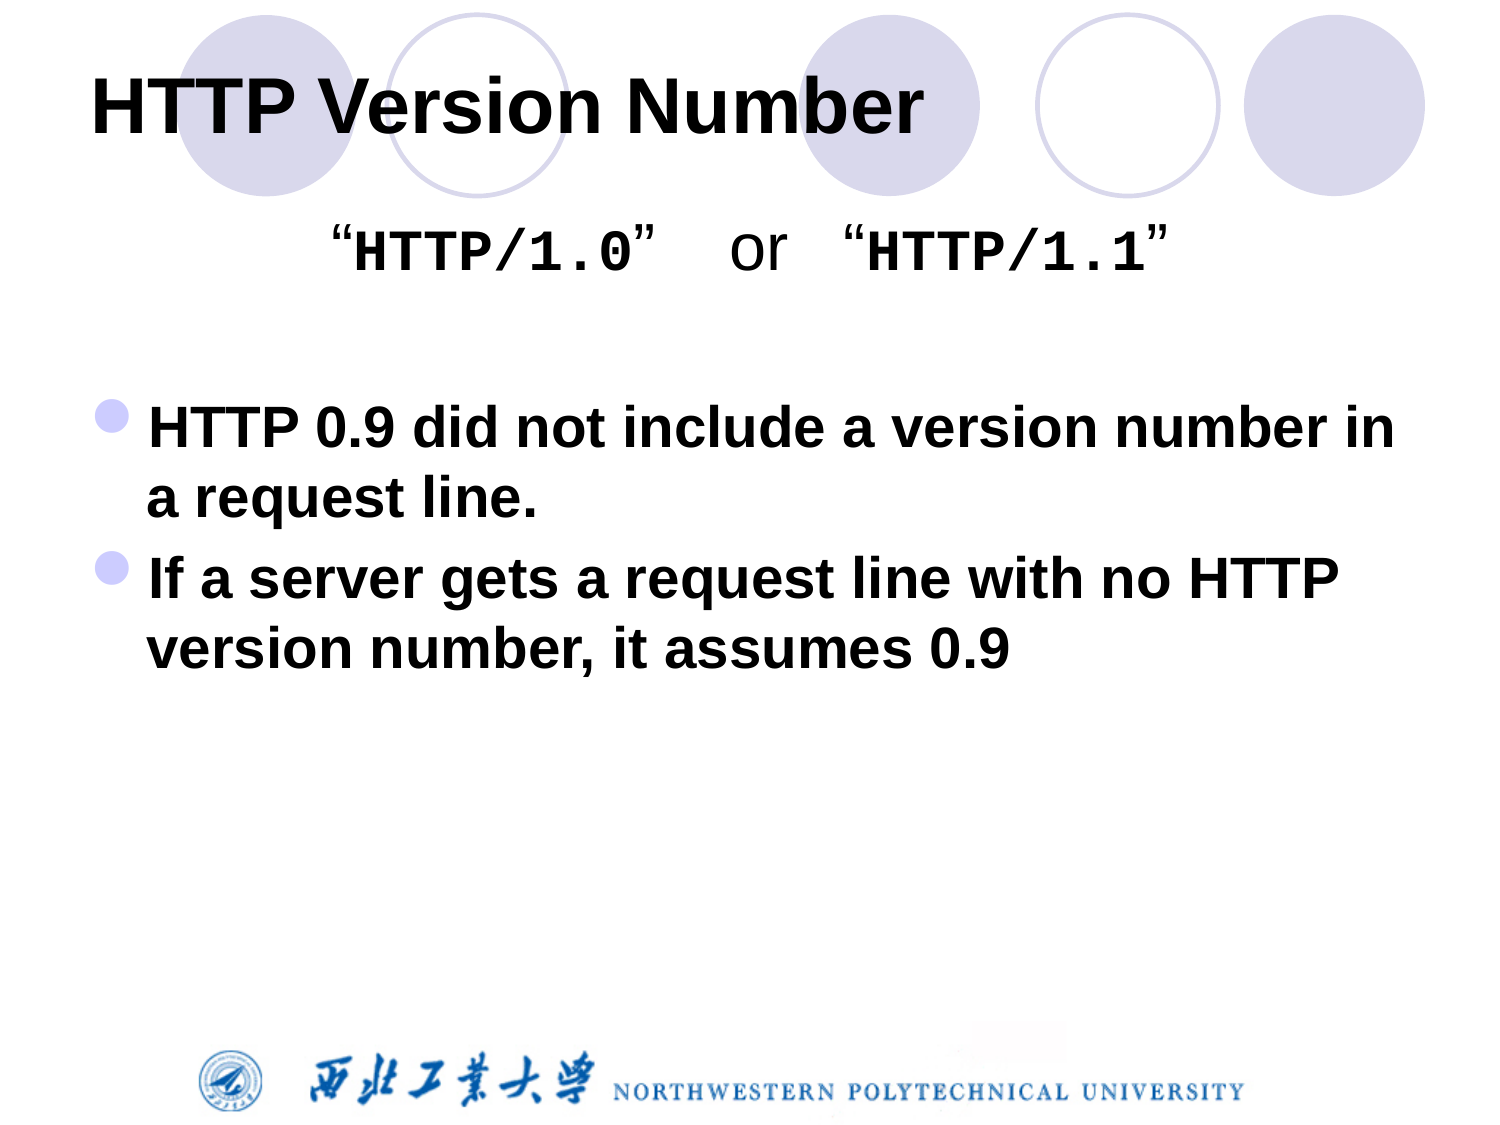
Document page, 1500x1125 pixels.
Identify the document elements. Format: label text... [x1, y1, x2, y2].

list “HTTP/1.0” or “HTTP/1.1” HTTP 0.9 did not include a version number in a request line. If a server gets a request line with no HTTP version number, it assumes 0.9 [75, 196, 1425, 1035]
picture [0, 1021, 1500, 1125]
title HTTP Version Number [75, 19, 1425, 185]
